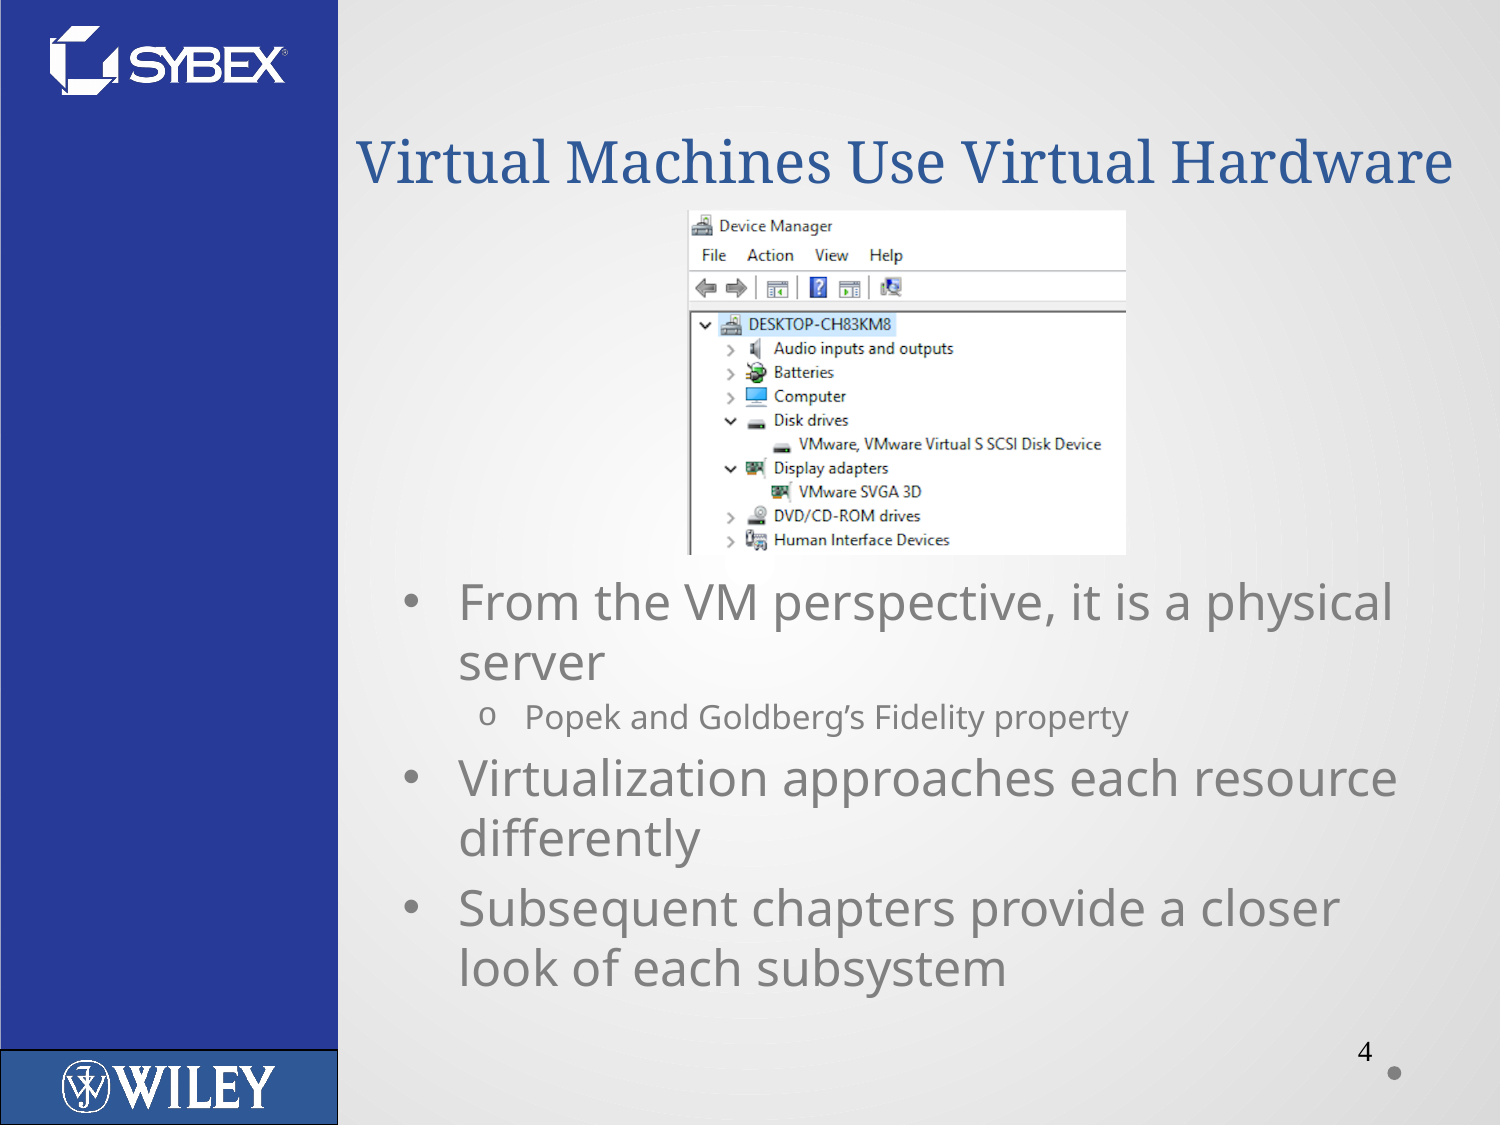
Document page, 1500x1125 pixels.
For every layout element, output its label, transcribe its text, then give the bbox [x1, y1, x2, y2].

picture [686, 210, 1126, 556]
text_box 4 [1262, 1024, 1388, 1100]
text_box [0, 1049, 338, 1125]
text_box [0, 0, 338, 1049]
picture [62, 1060, 276, 1113]
list From the VM perspective, it is a physical server Popek and Goldberg’s Fidelity property Virtualization approaches each resource differently Subsequent chapters provide a closer look of each subsystem [387, 562, 1425, 1019]
picture [49, 26, 288, 95]
title Virtual Machines Use Virtual Hardware [340, 15, 1473, 203]
